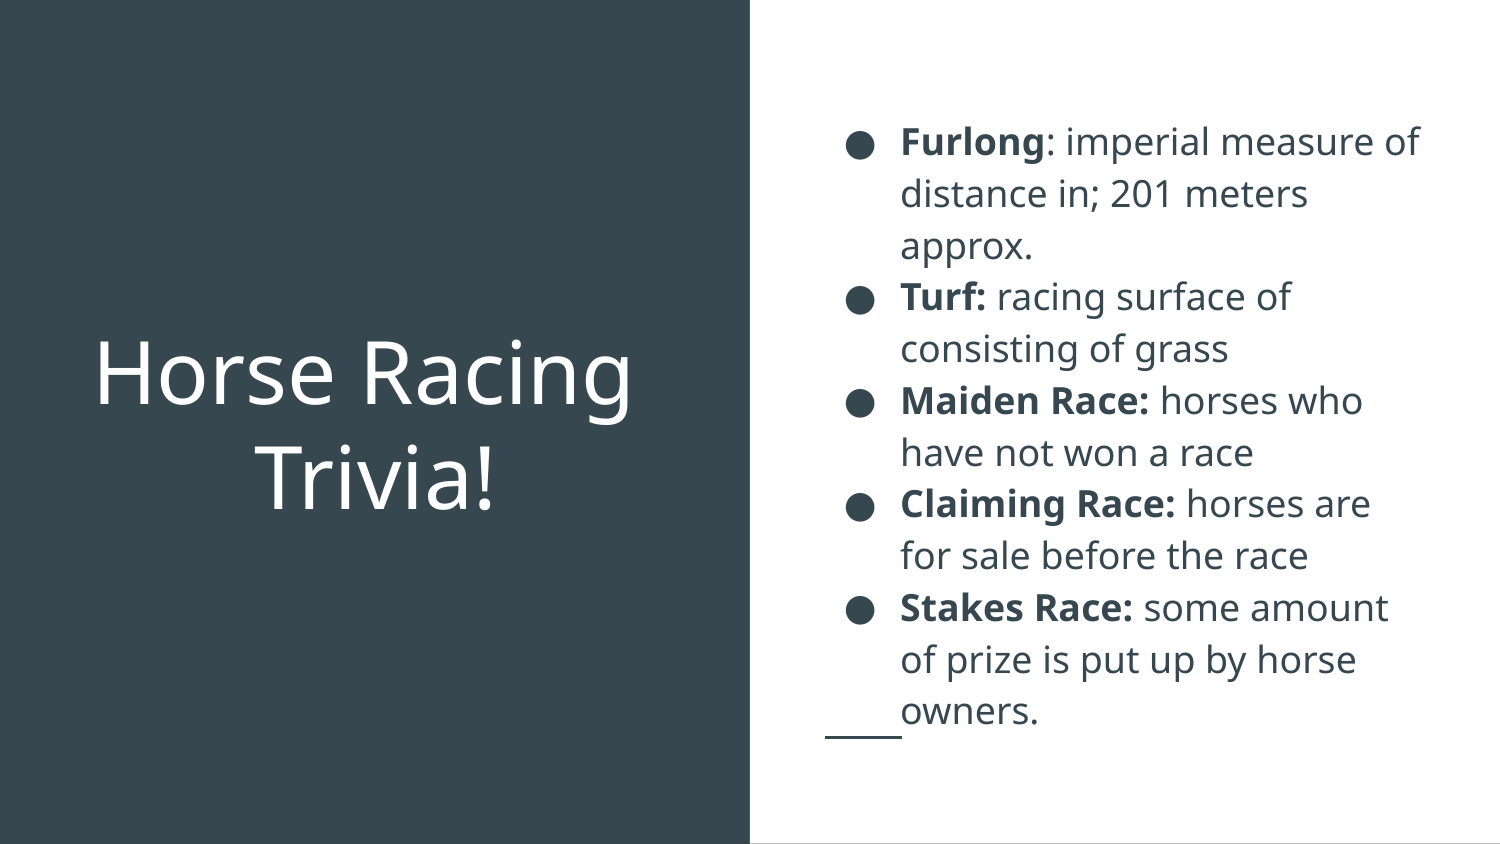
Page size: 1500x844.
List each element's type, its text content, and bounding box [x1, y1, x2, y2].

title Horse Racing Trivia! [43, 284, 708, 560]
list Furlong: imperial measure of distance in; 201 meters approx. Turf: racing surface of consisting of grass Maiden Race: horses who have not won a race Claiming Race: horses are for sale before the race Stakes Race: some amount of prize is put up by horse owners. [810, 118, 1440, 725]
